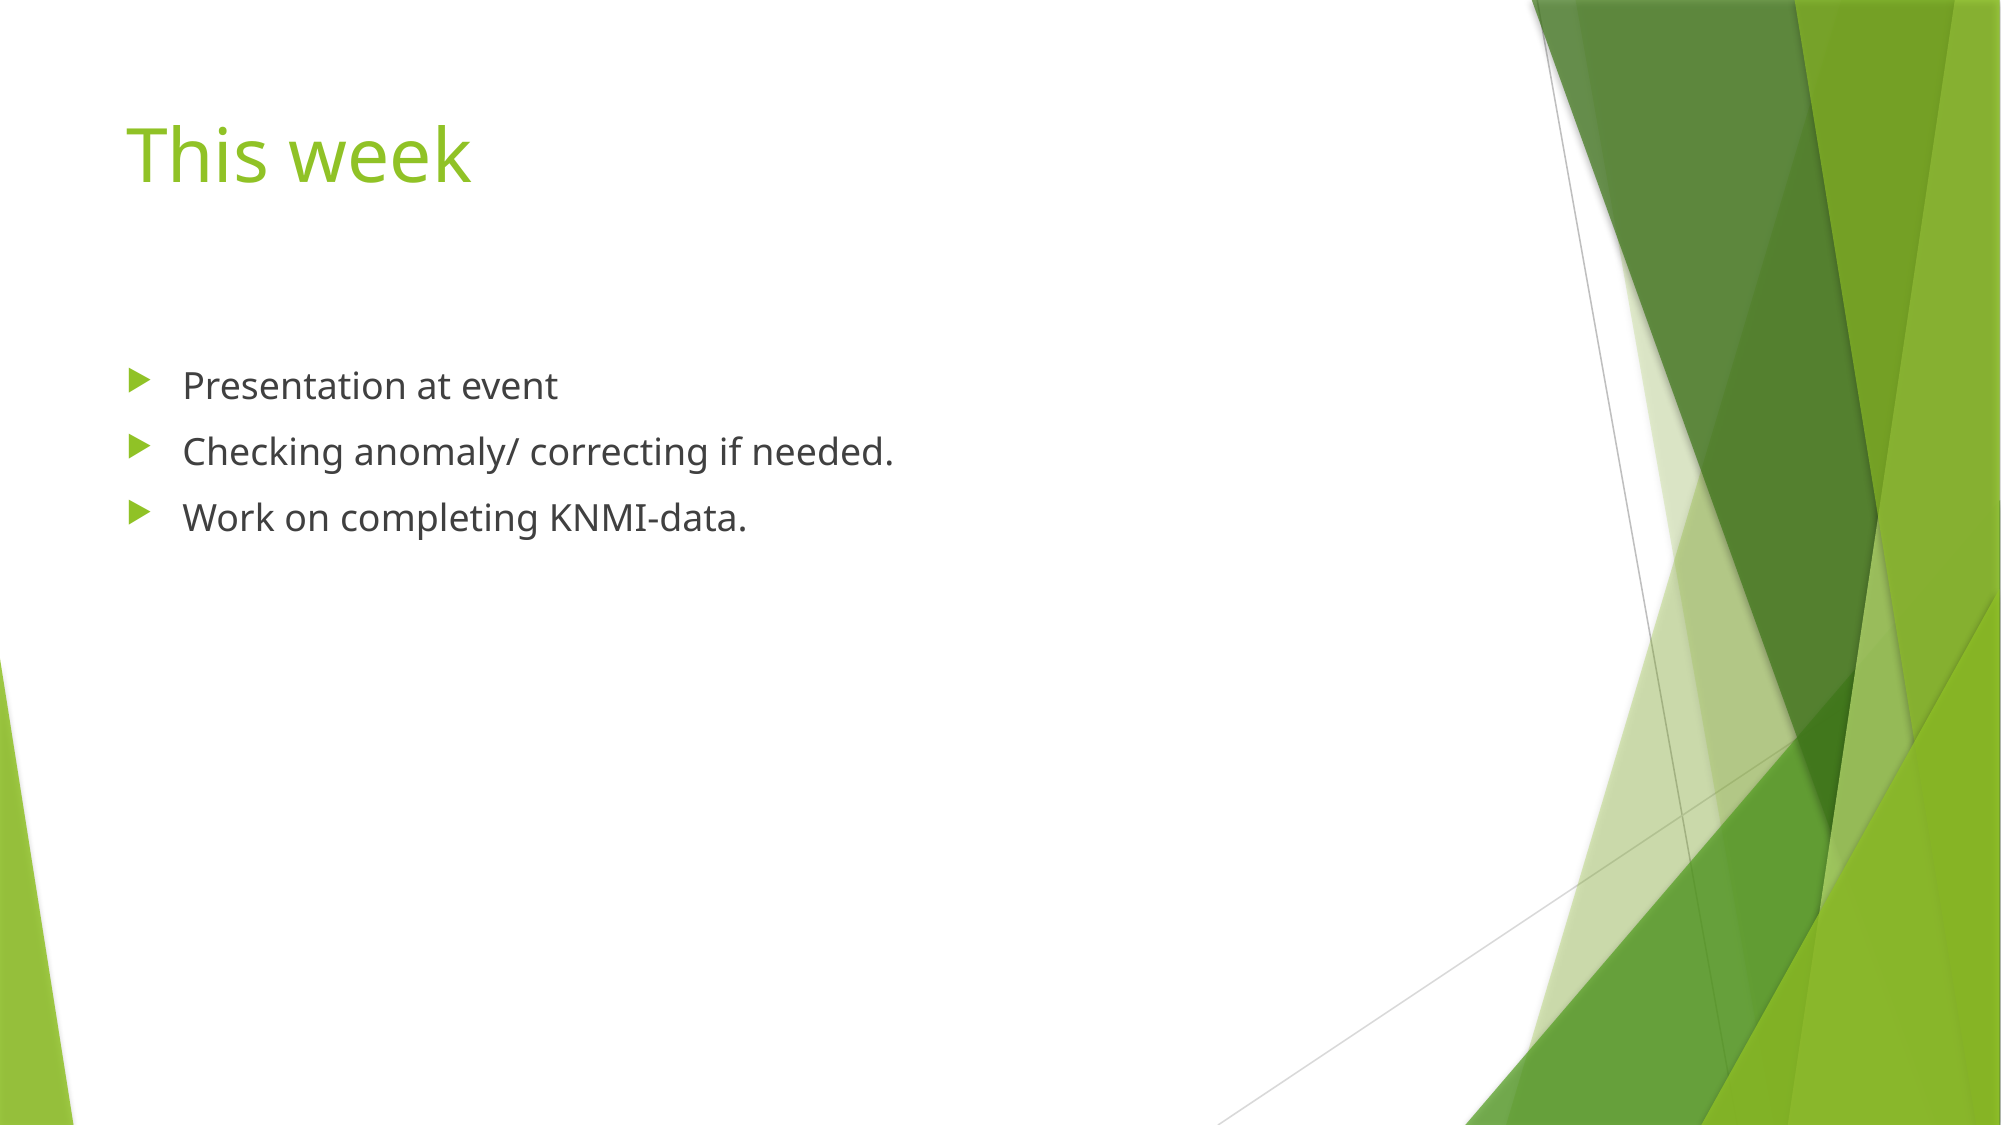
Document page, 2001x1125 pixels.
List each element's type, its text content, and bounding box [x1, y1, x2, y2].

title This week [111, 99, 1522, 317]
list Presentation at event Checking anomaly/ correcting if needed. Work on completing KNMI-data. [111, 354, 1522, 992]
